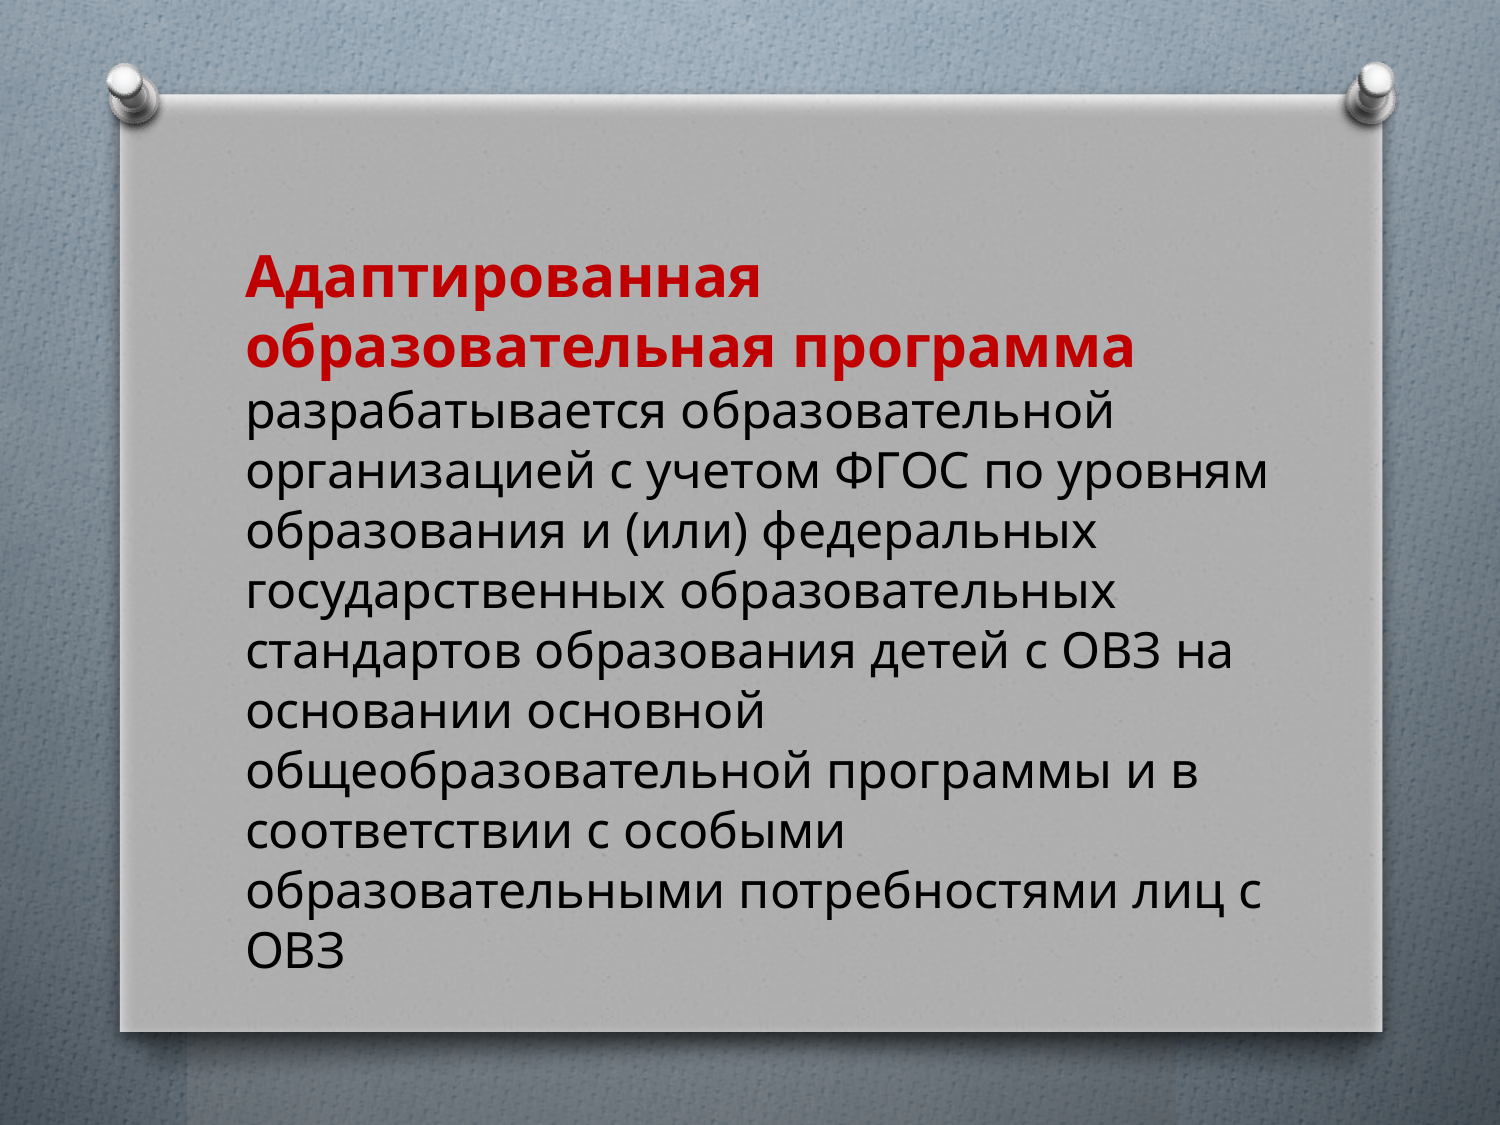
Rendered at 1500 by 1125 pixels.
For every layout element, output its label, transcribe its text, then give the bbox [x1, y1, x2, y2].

text_box Адаптированная образовательная программа разрабатывается образовательной организацией с учетом ФГОС по уровням образования и (или) федеральных государственных образовательных стандартов образования детей с ОВЗ на основании основной общеобразовательной программы и в соответствии с особыми образовательными потребностями лиц с ОВЗ [230, 231, 1294, 987]
picture [75, 29, 198, 153]
picture [1317, 35, 1439, 156]
